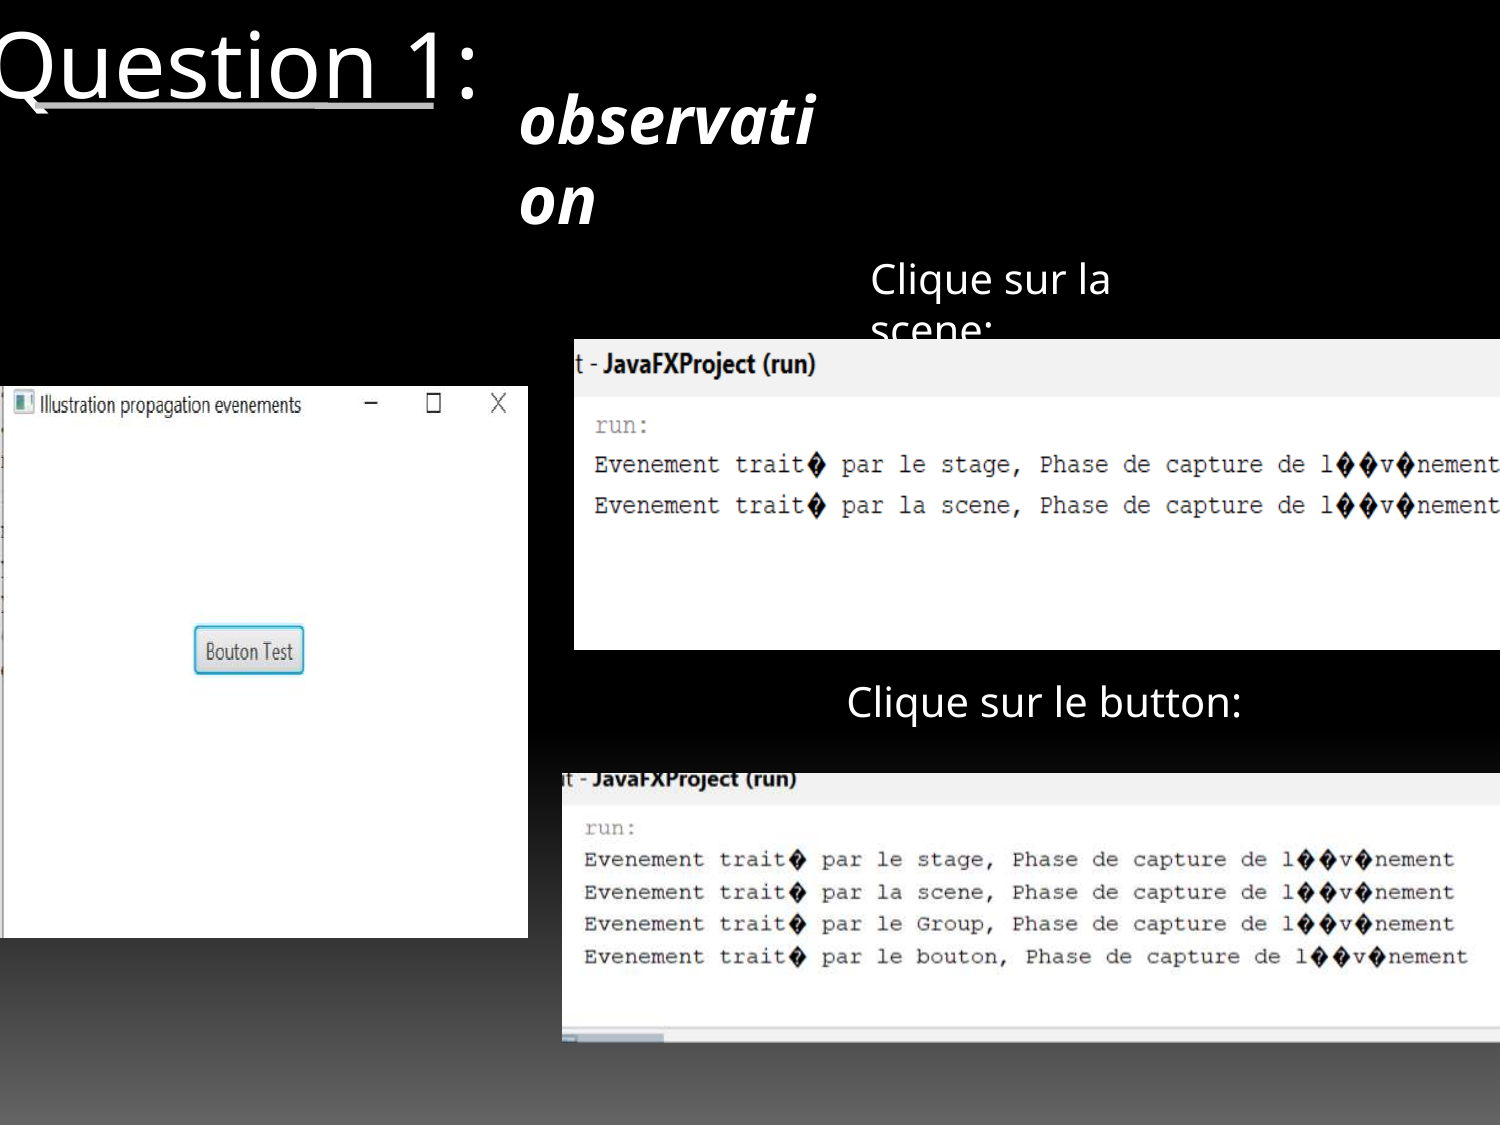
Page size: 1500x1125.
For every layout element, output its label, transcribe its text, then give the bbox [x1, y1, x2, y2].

picture [573, 339, 1500, 650]
text_box Question 1: [0, 0, 495, 125]
text_box Clique sur la scene: [855, 246, 1229, 331]
picture [562, 772, 1500, 1044]
picture [0, 386, 528, 938]
text_box observation [503, 70, 868, 245]
text_box Clique sur le button: [831, 667, 1258, 733]
